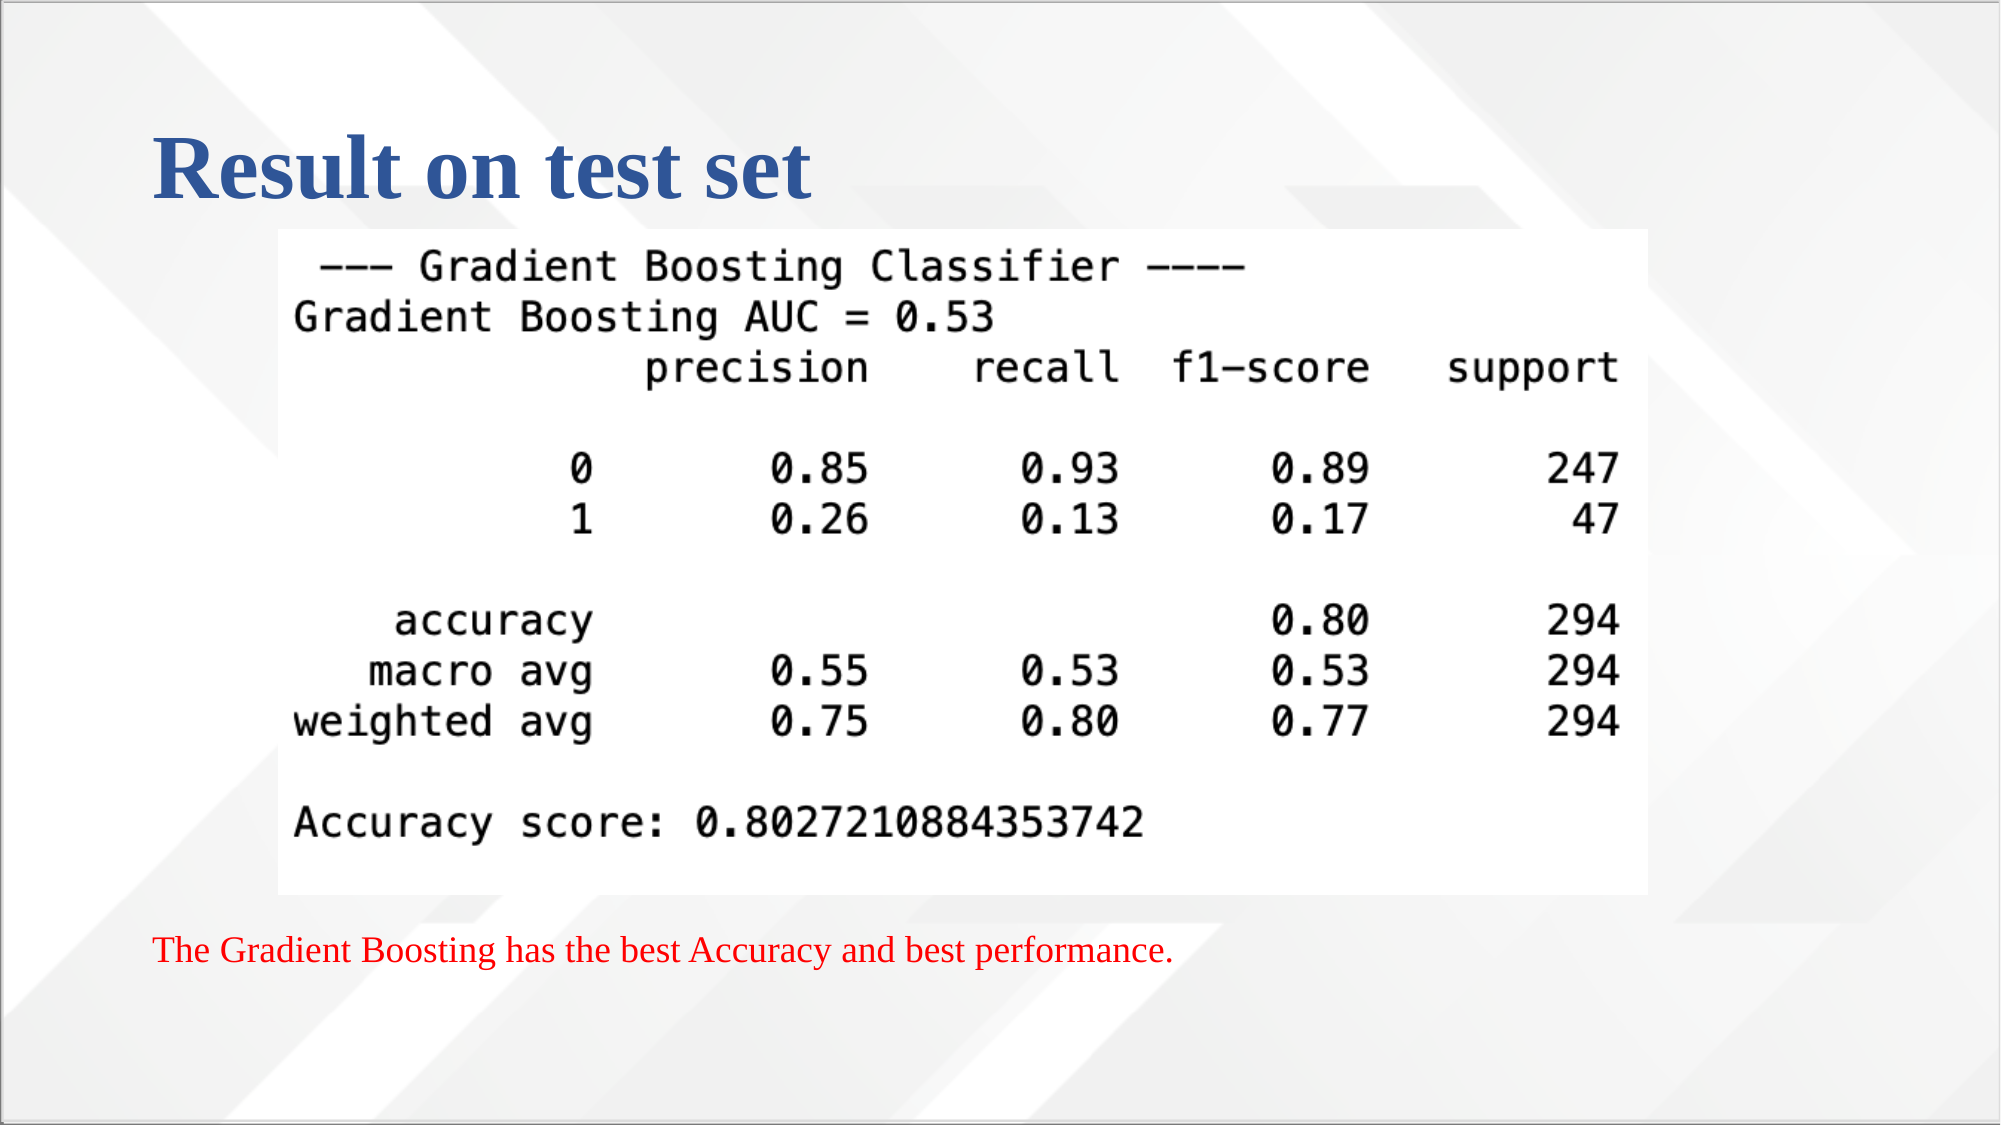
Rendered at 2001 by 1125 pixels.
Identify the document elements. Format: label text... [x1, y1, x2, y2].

picture [0, 0, 2001, 1125]
title Result on test set [137, 59, 1863, 278]
text_box The Gradient Boosting has the best Accuracy and best performance. [137, 917, 1428, 1067]
